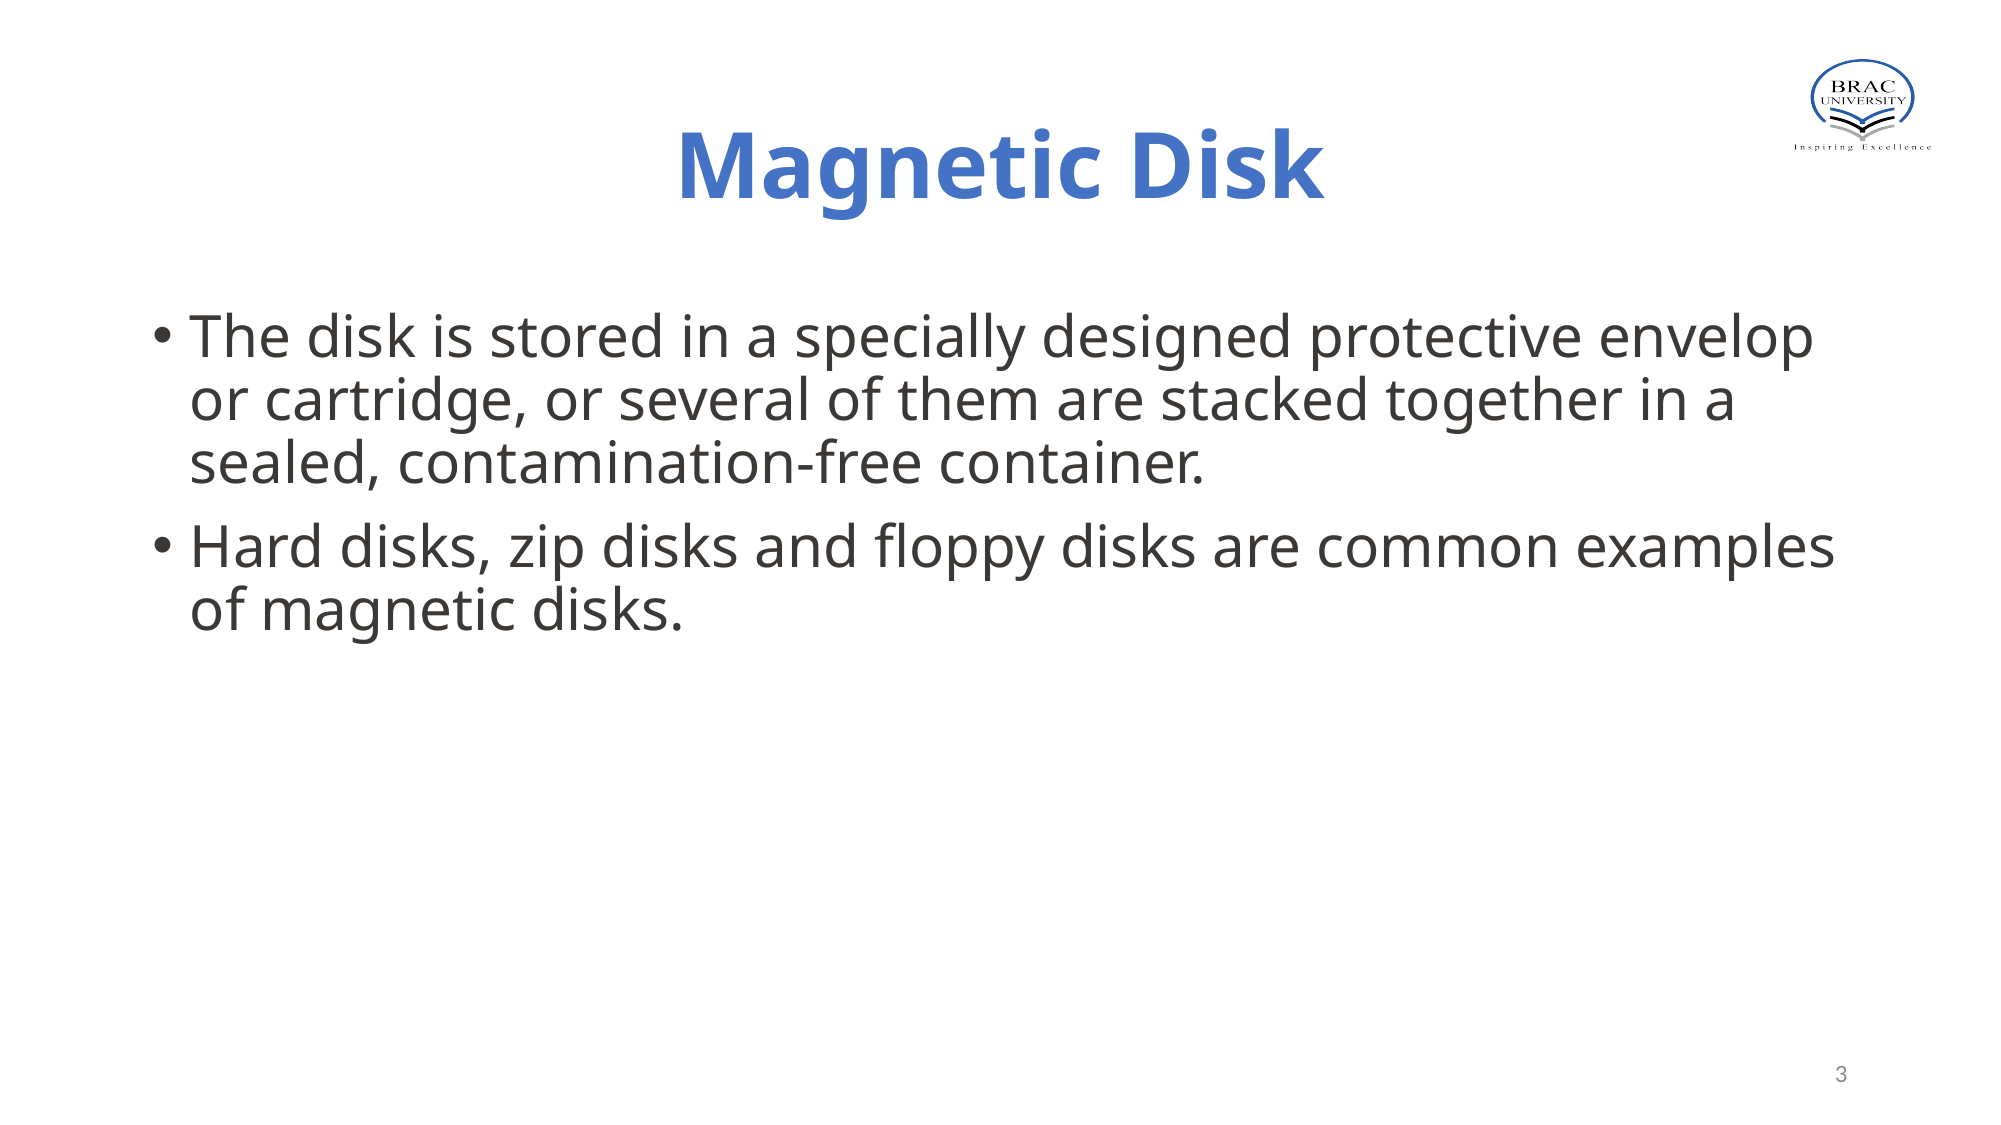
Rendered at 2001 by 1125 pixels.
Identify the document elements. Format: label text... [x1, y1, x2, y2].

picture [1863, 59, 1931, 151]
slide_number 3 [1412, 1042, 1863, 1103]
list The disk is stored in a specially designed protective envelop or cartridge, or several of them are stacked together in a sealed, contamination-free container. Hard disks, zip disks and floppy disks are common examples of magnetic disks. [137, 299, 1863, 1014]
title Magnetic Disk [137, 59, 1863, 278]
